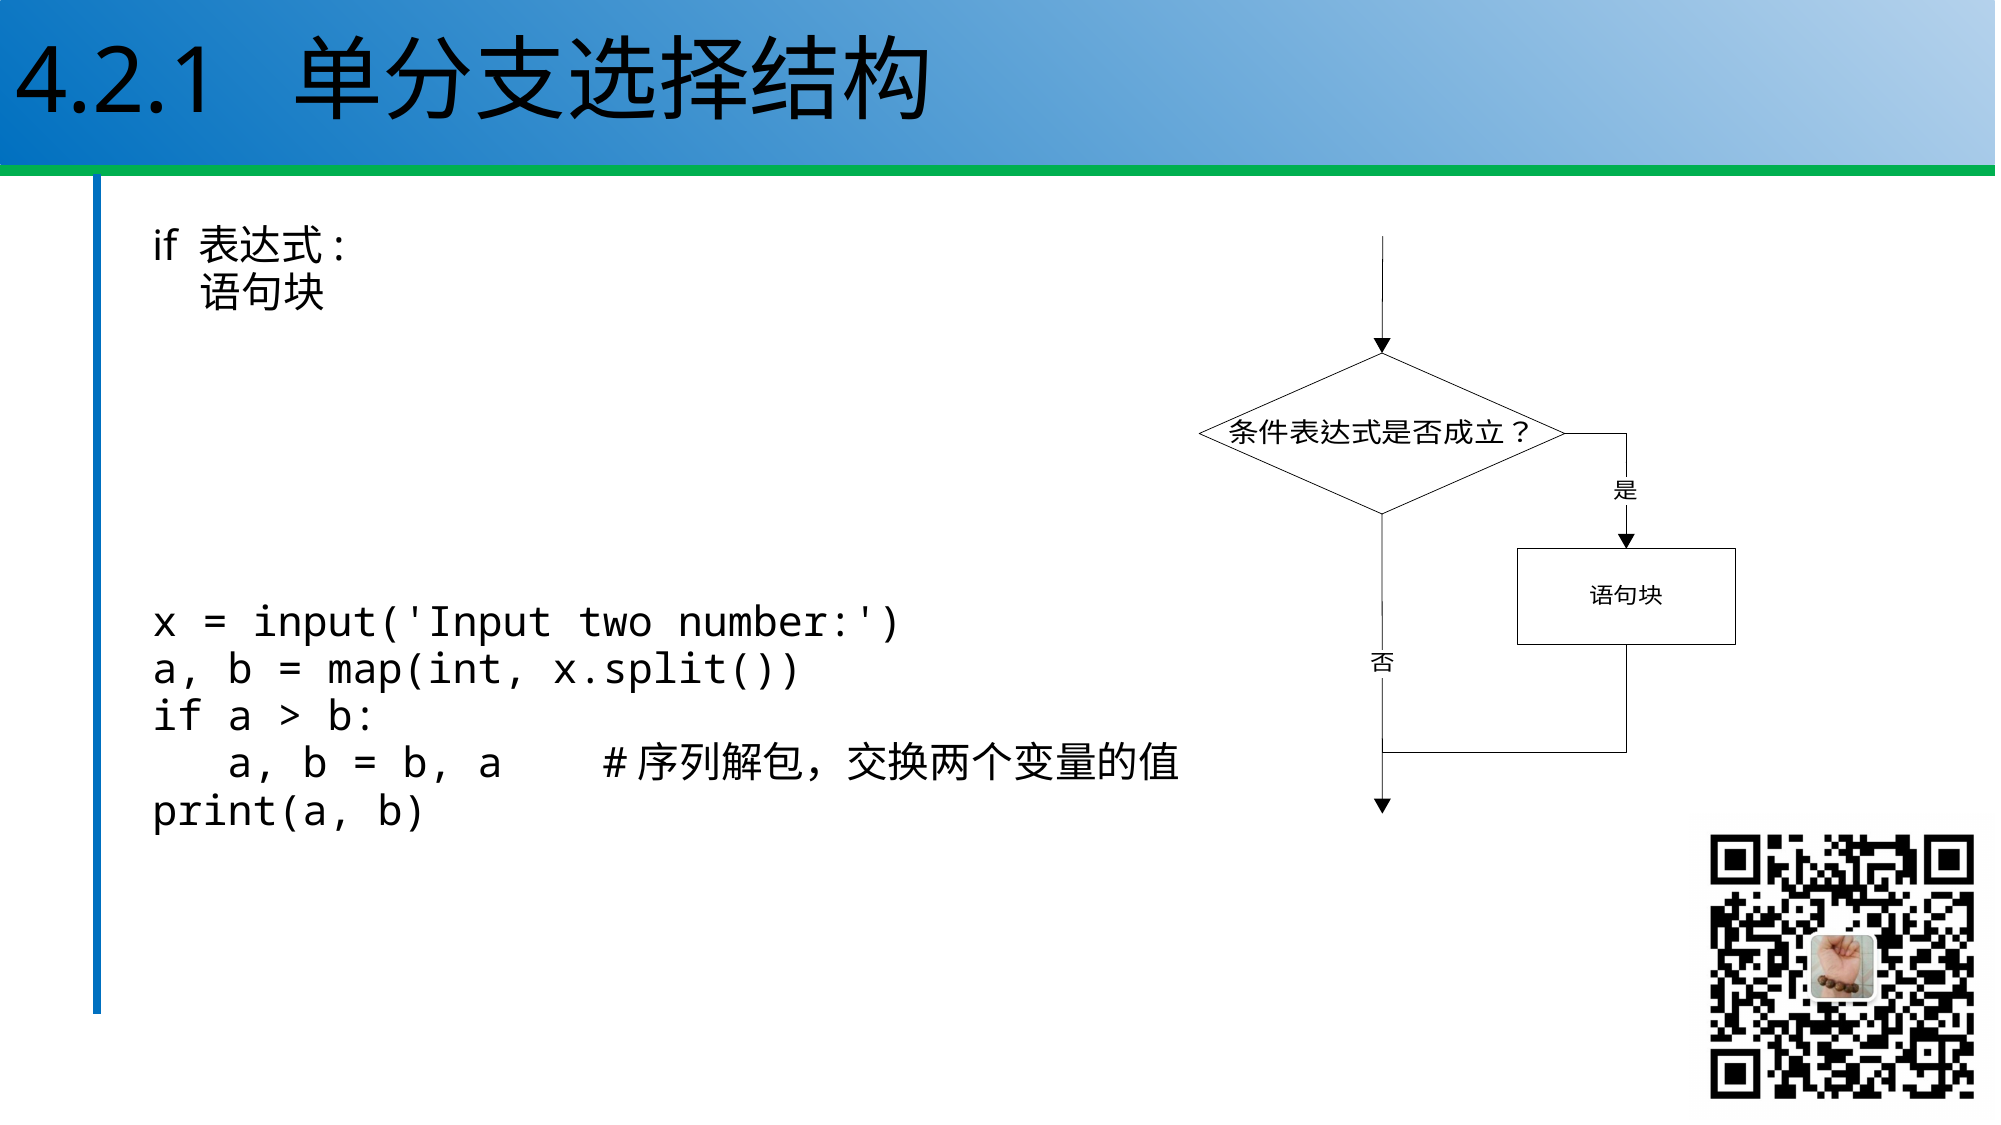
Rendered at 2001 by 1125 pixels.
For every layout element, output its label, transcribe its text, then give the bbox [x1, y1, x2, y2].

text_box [1194, 216, 1740, 834]
title 4.2.1 单分支选择结构 [0, 0, 1995, 165]
slide_number [1412, 1042, 1863, 1103]
picture [1689, 813, 1995, 1120]
list if 表达式: 语句块 x = input('Input two number:') a, b = map(int, x.split()) if a > b: a, b = b, a #序列解包，交换两个变量的值 print(a, b) [137, 216, 1863, 978]
